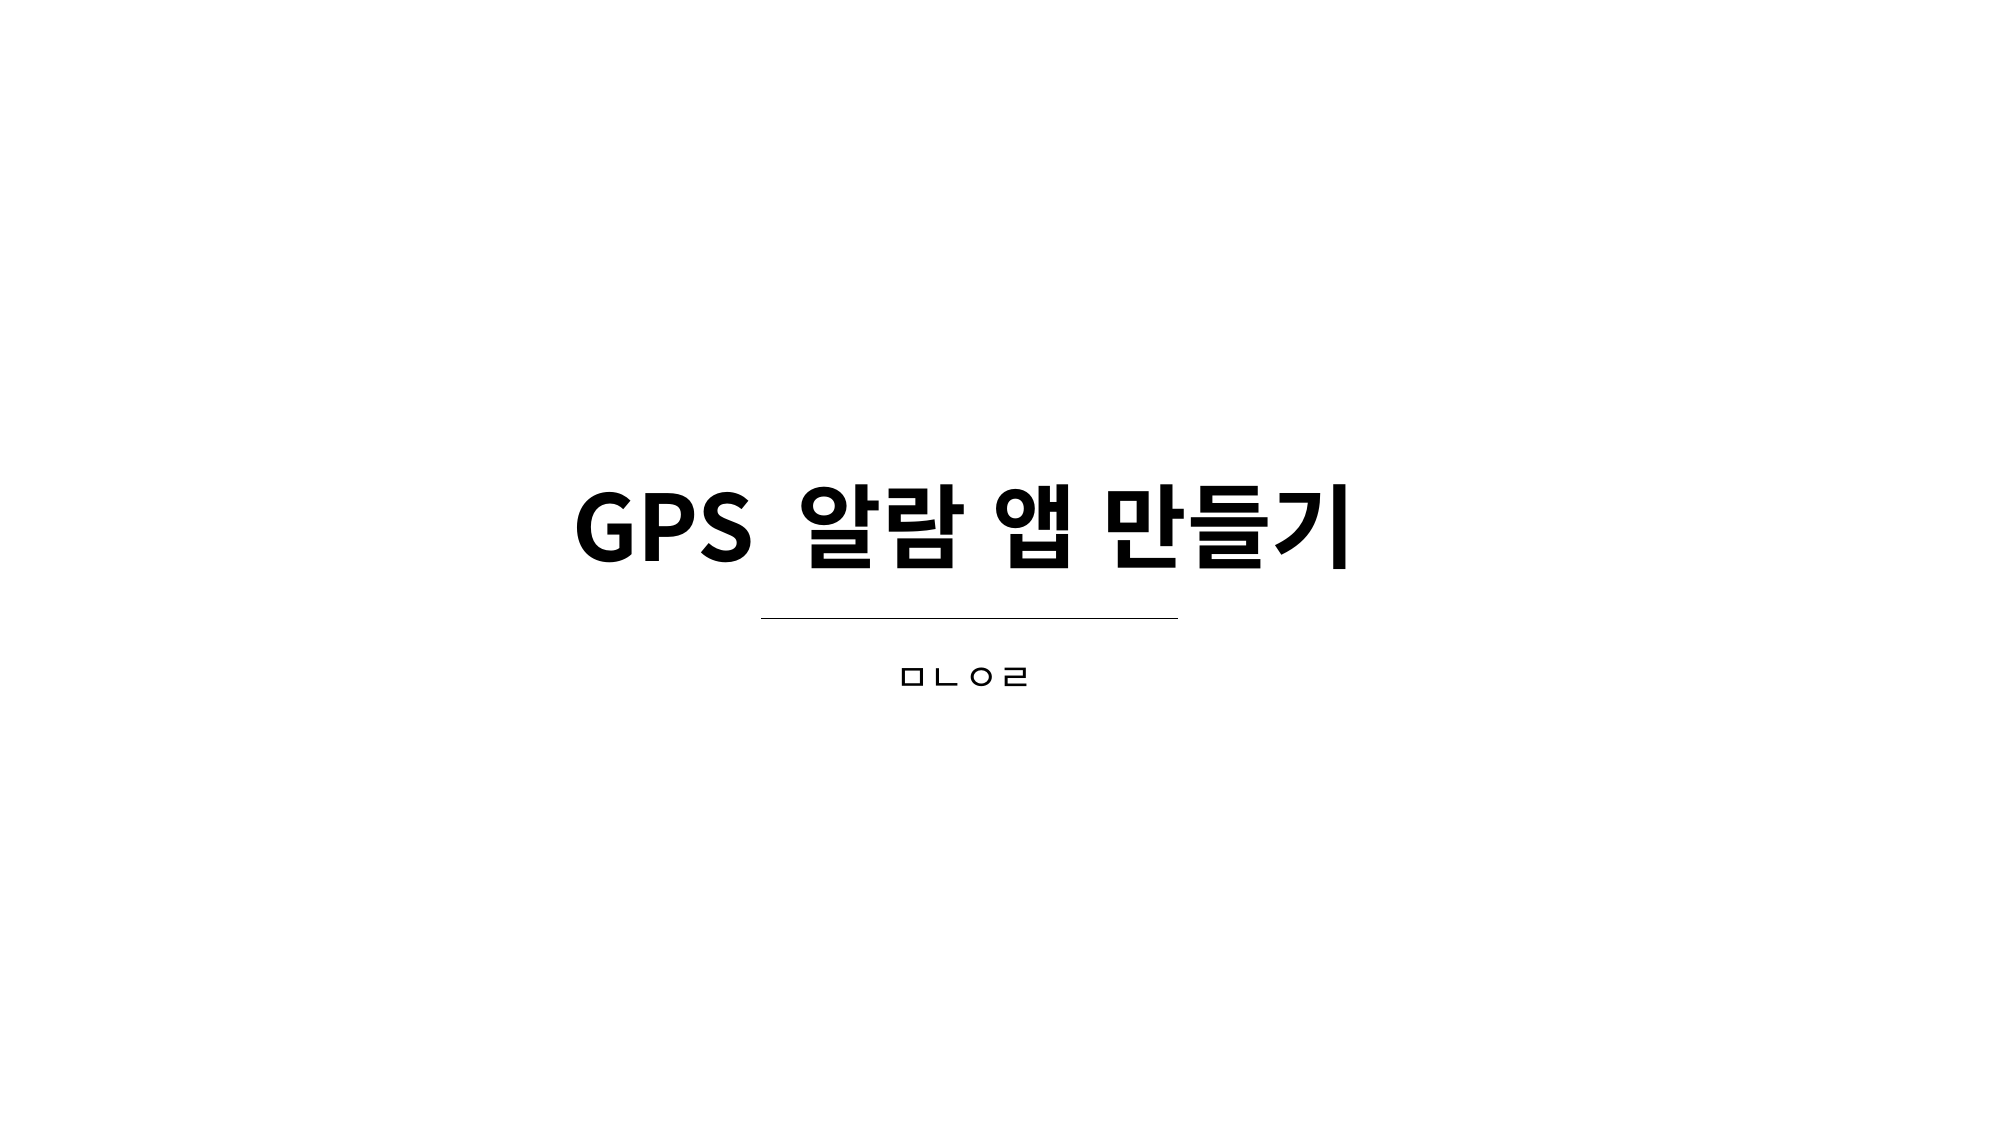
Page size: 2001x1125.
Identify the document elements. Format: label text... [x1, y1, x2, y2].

text_box ㅁㄴㅇㄹ [880, 647, 1048, 707]
text_box GPS 알람 앱 만들기 [557, 462, 1372, 588]
